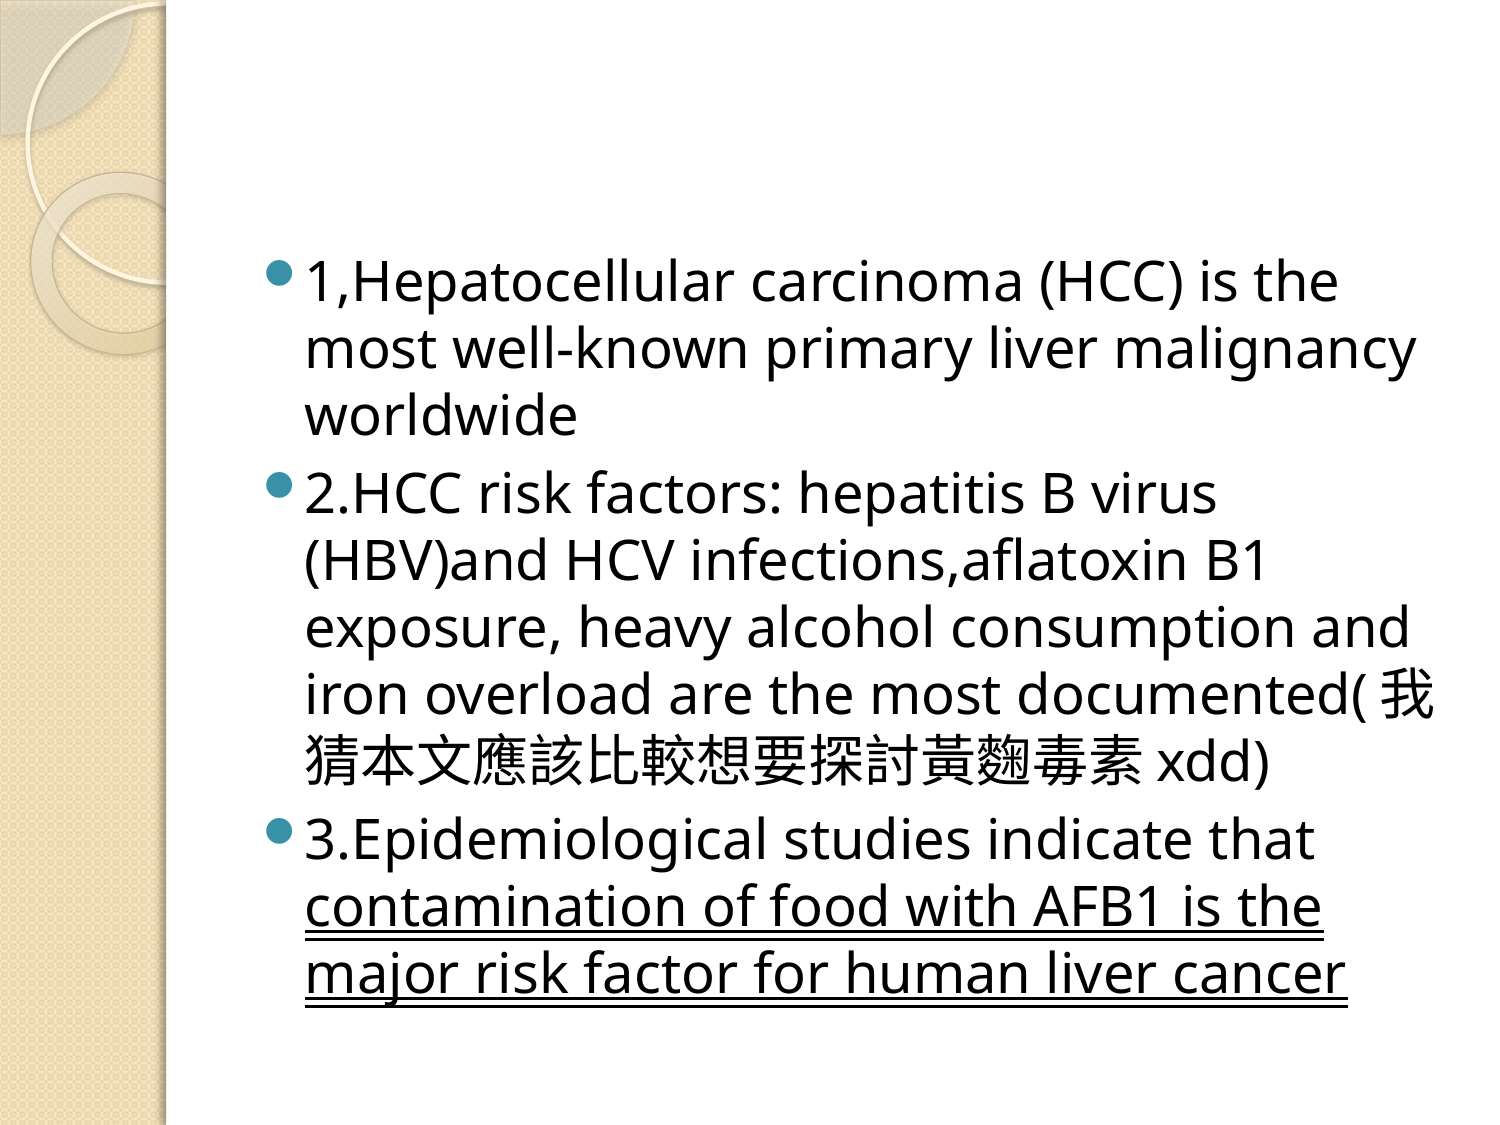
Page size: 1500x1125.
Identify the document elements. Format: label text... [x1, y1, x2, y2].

list 1,Hepatocellular carcinoma (HCC) is the most well-known primary liver malignancy worldwide 2.HCC risk factors: hepatitis B virus (HBV)and HCV infections,aflatoxin B1 exposure, heavy alcohol consumption and iron overload are the most documented(我猜本文應該比較想要探討黃麴毒素xdd) 3.Epidemiological studies indicate that contamination of food with AFB1 is the major risk factor for human liver cancer [235, 237, 1466, 1025]
